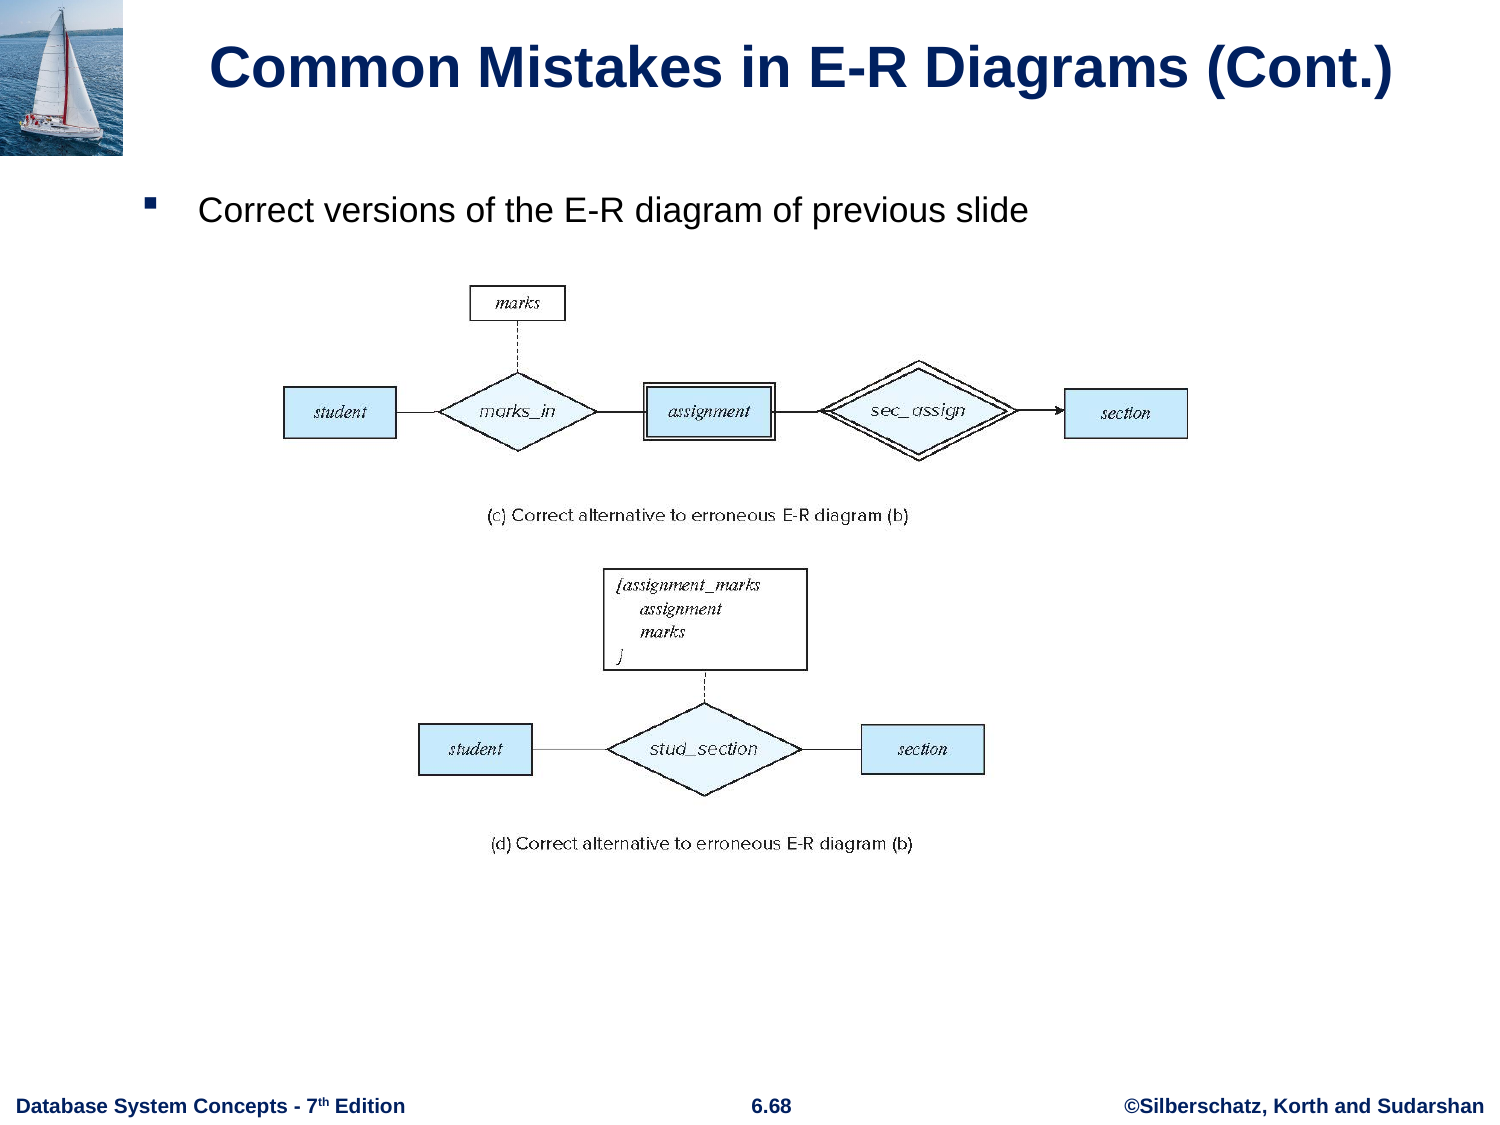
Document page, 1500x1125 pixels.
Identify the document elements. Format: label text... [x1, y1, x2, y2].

picture [283, 285, 1188, 855]
list Correct versions of the E-R diagram of previous slide [126, 179, 1400, 260]
title Common Mistakes in E-R Diagrams (Cont.) [139, 6, 1466, 108]
picture [0, 0, 123, 156]
